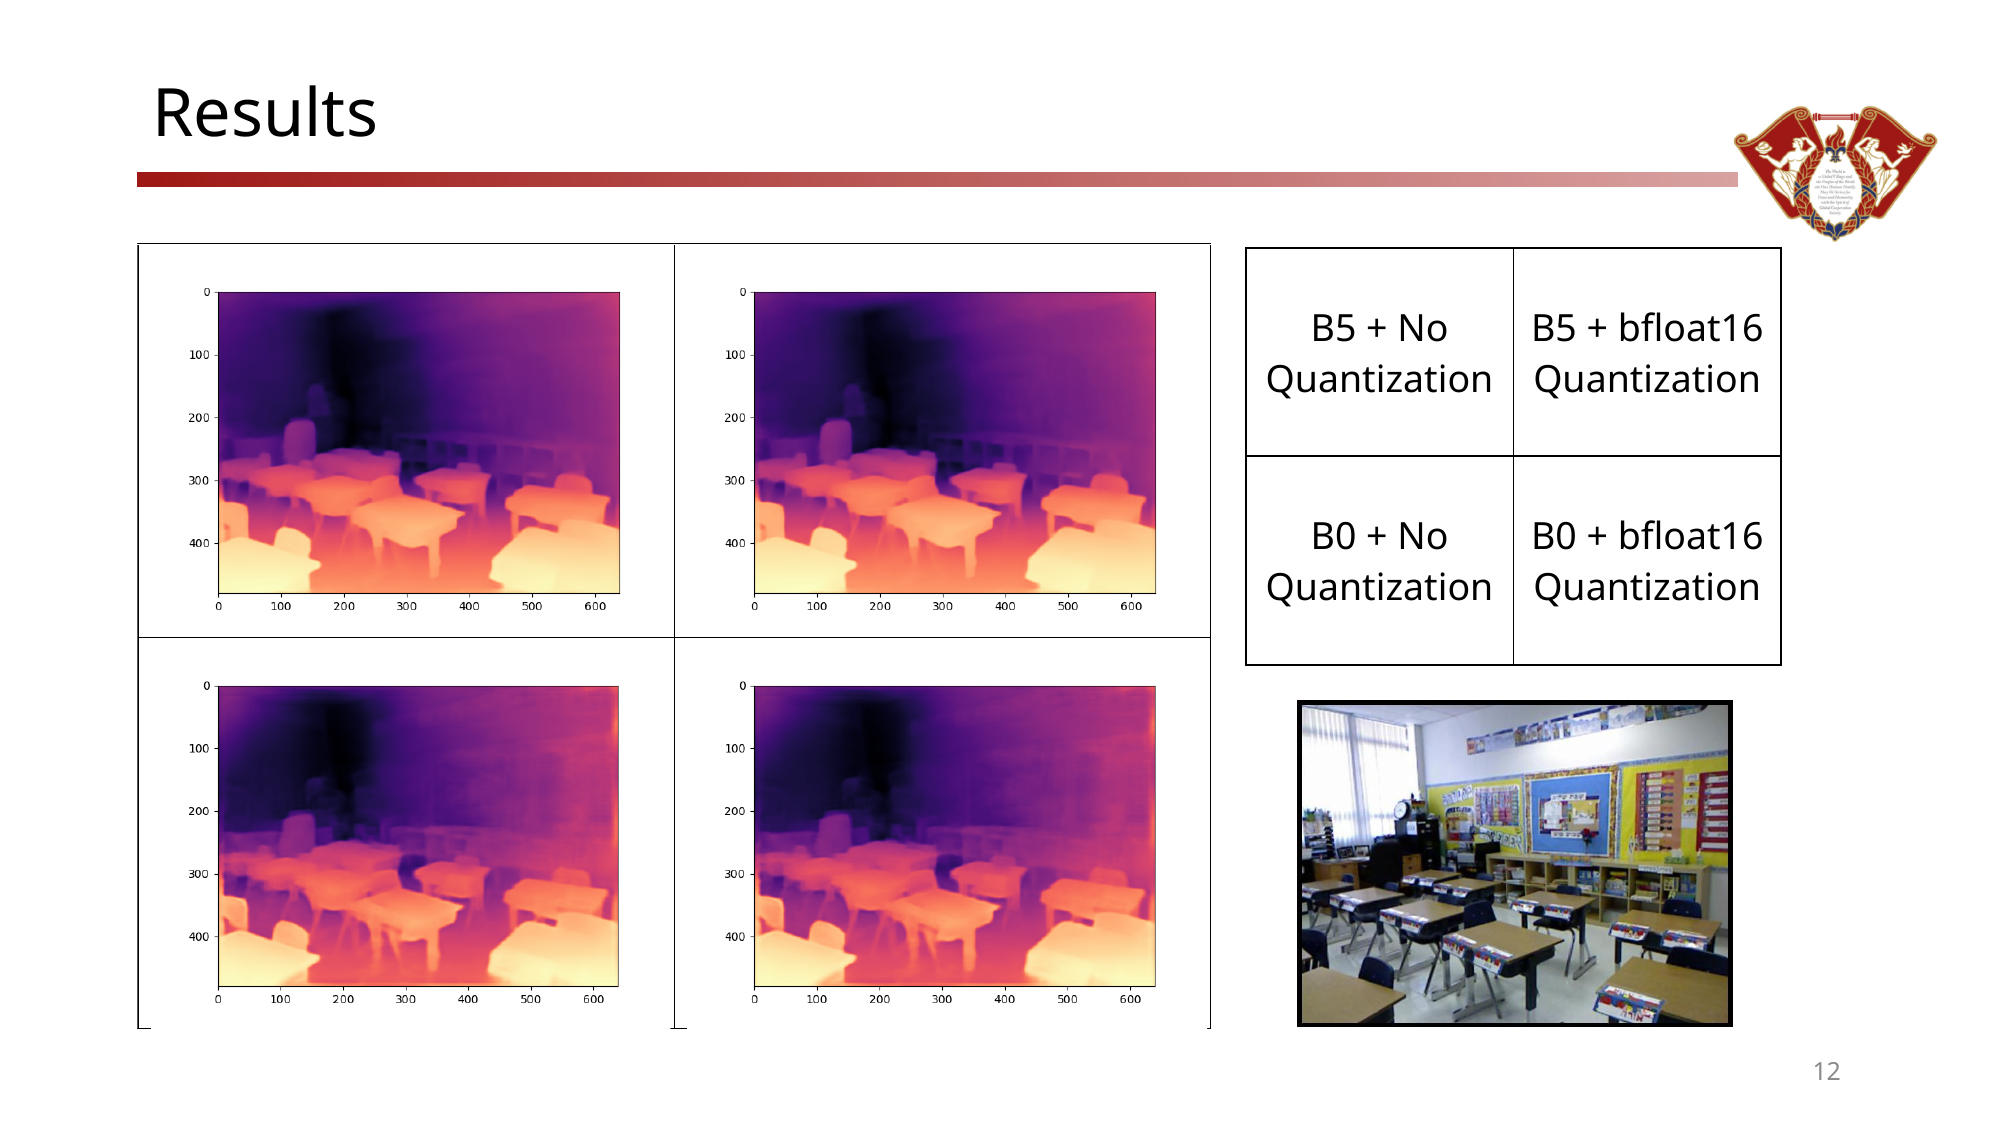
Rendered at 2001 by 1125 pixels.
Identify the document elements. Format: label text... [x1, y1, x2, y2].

table_header B5 + bfloat16 Quantization [1514, 249, 1780, 455]
table_header B5 + No Quantization [1247, 249, 1513, 455]
slide_number 12 [1412, 1042, 1863, 1103]
picture [1719, 94, 1950, 254]
table_cell B0 + No Quantization [1247, 457, 1513, 664]
picture [137, 243, 1212, 1094]
picture [1297, 700, 1733, 1027]
table_cell B0 + bfloat16 Quantization [1514, 457, 1780, 664]
title Results [137, 59, 1863, 169]
